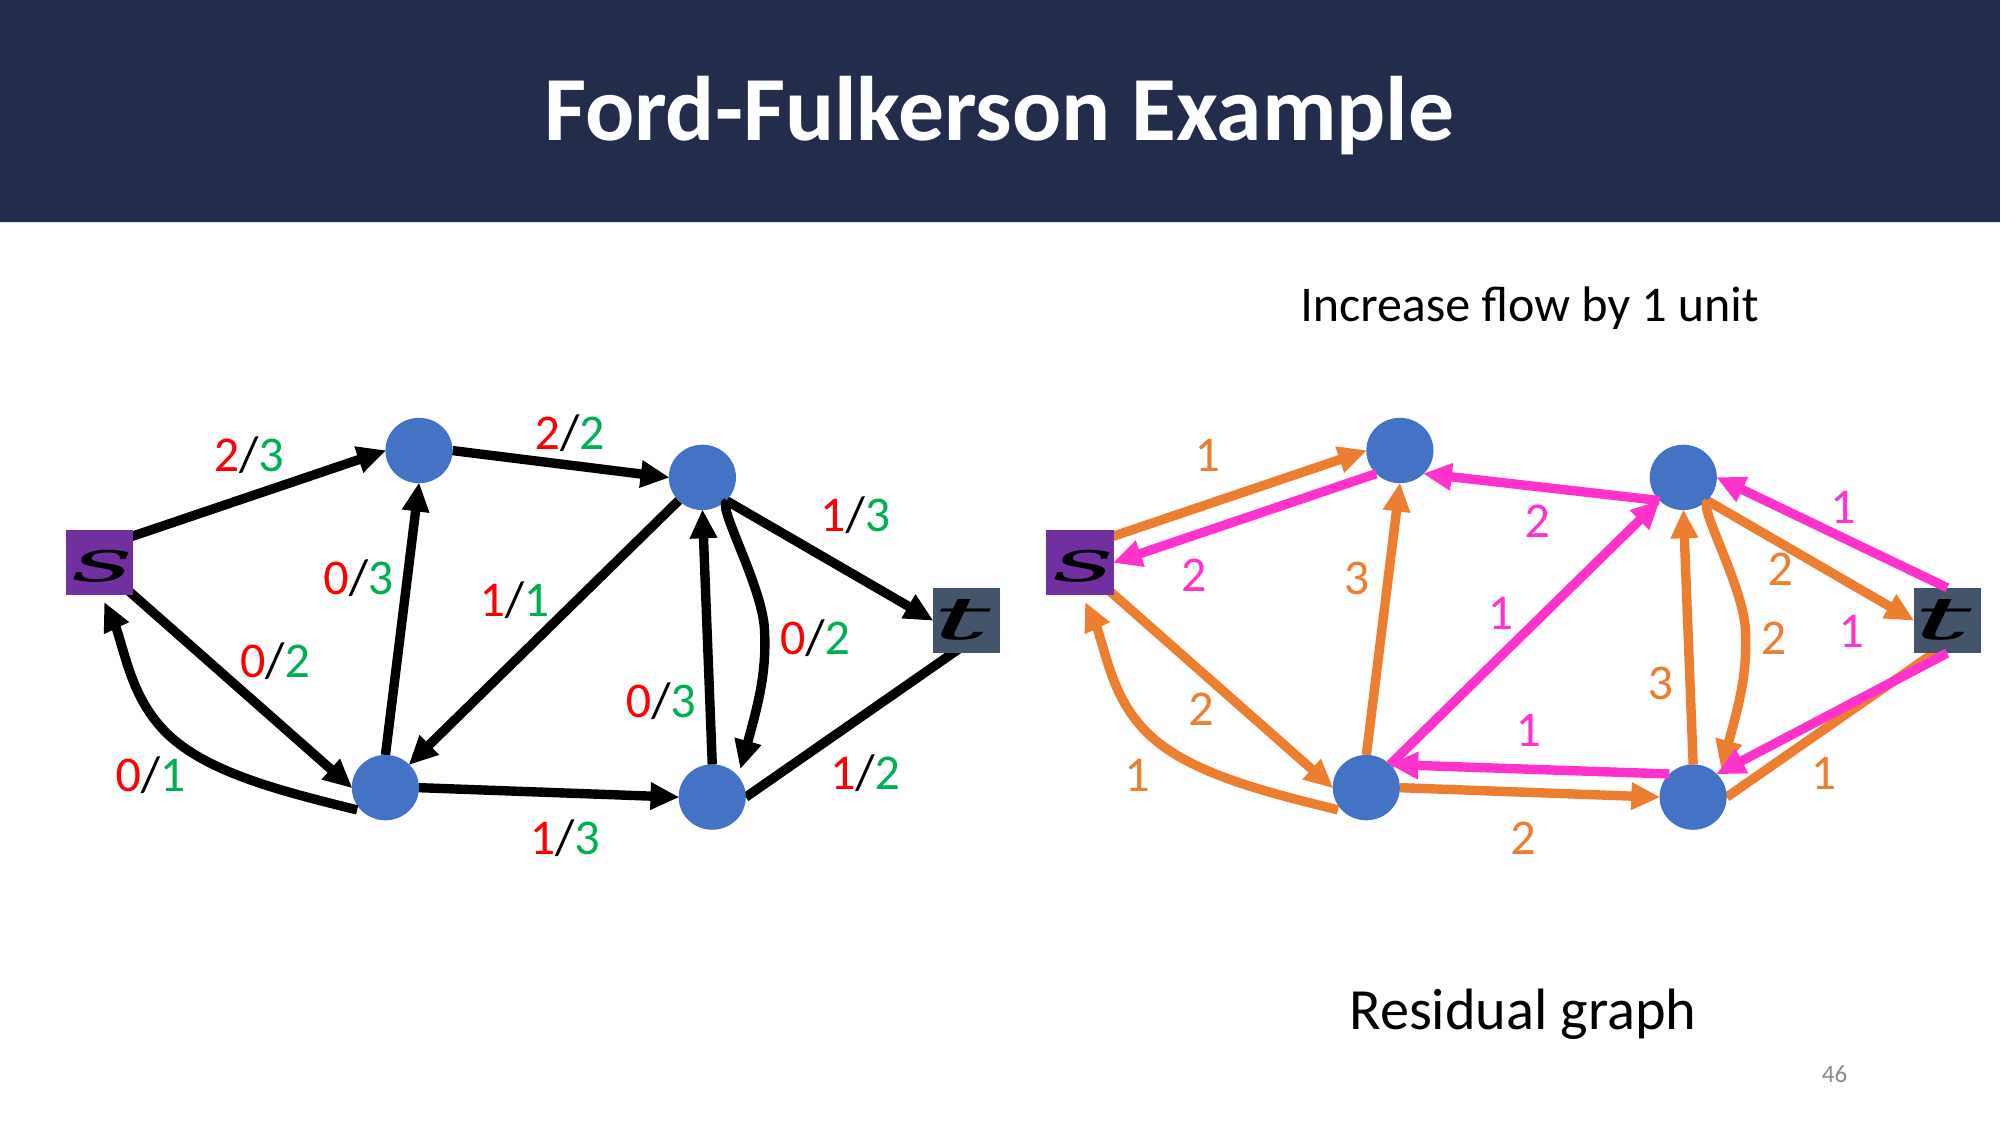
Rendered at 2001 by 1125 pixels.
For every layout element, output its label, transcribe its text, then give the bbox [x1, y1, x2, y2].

text_box Increase flow by 1 unit [1285, 263, 1774, 339]
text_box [1390, 764, 1670, 774]
title Ford-Fulkerson Example [0, 0, 2000, 223]
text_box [1046, 414, 1981, 873]
slide_number 46 [1412, 1042, 1863, 1103]
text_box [1423, 473, 1660, 501]
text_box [65, 391, 1000, 873]
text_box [1716, 477, 1948, 588]
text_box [1716, 620, 1914, 774]
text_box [1113, 473, 1377, 563]
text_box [1390, 500, 1660, 764]
